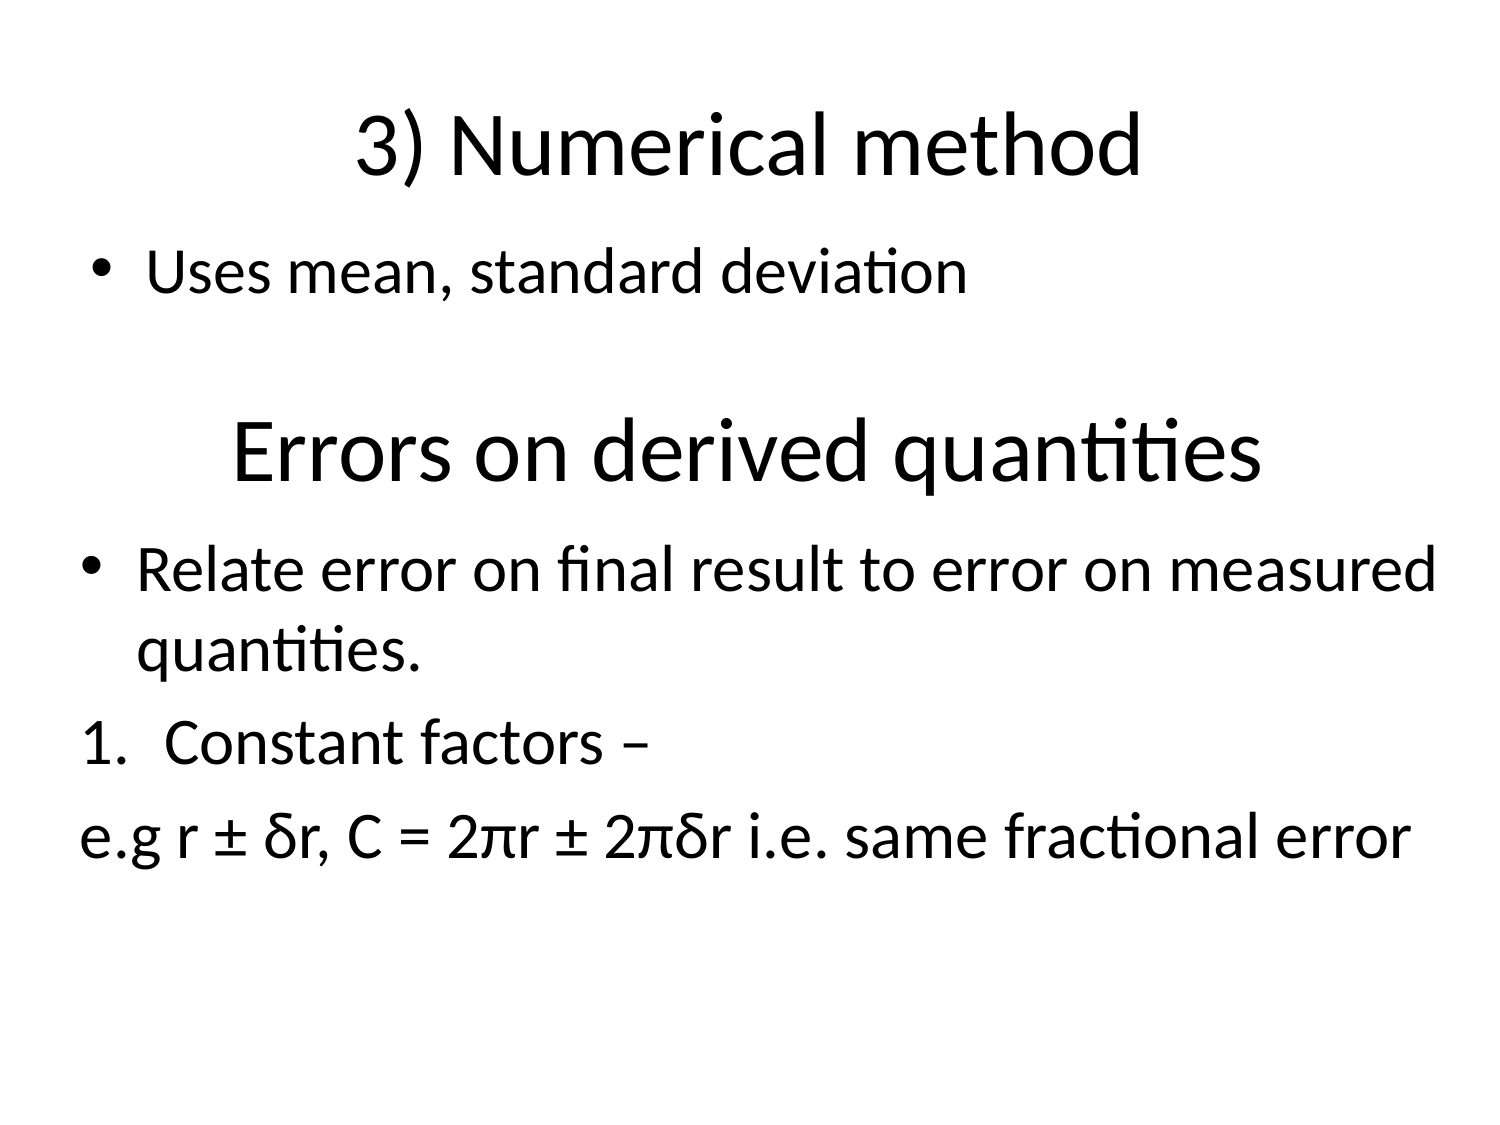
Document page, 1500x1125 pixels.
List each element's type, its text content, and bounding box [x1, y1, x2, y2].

list Uses mean, standard deviation [75, 219, 1425, 315]
text_box Relate error on final result to error on measured quantities. Constant factors – e.g r ± δr, C = 2πr ± 2πδr i.e. same fractional error [64, 516, 1490, 1047]
title 3) Numerical method [75, 45, 1425, 219]
text_box Errors on derived quantities [73, 351, 1424, 516]
